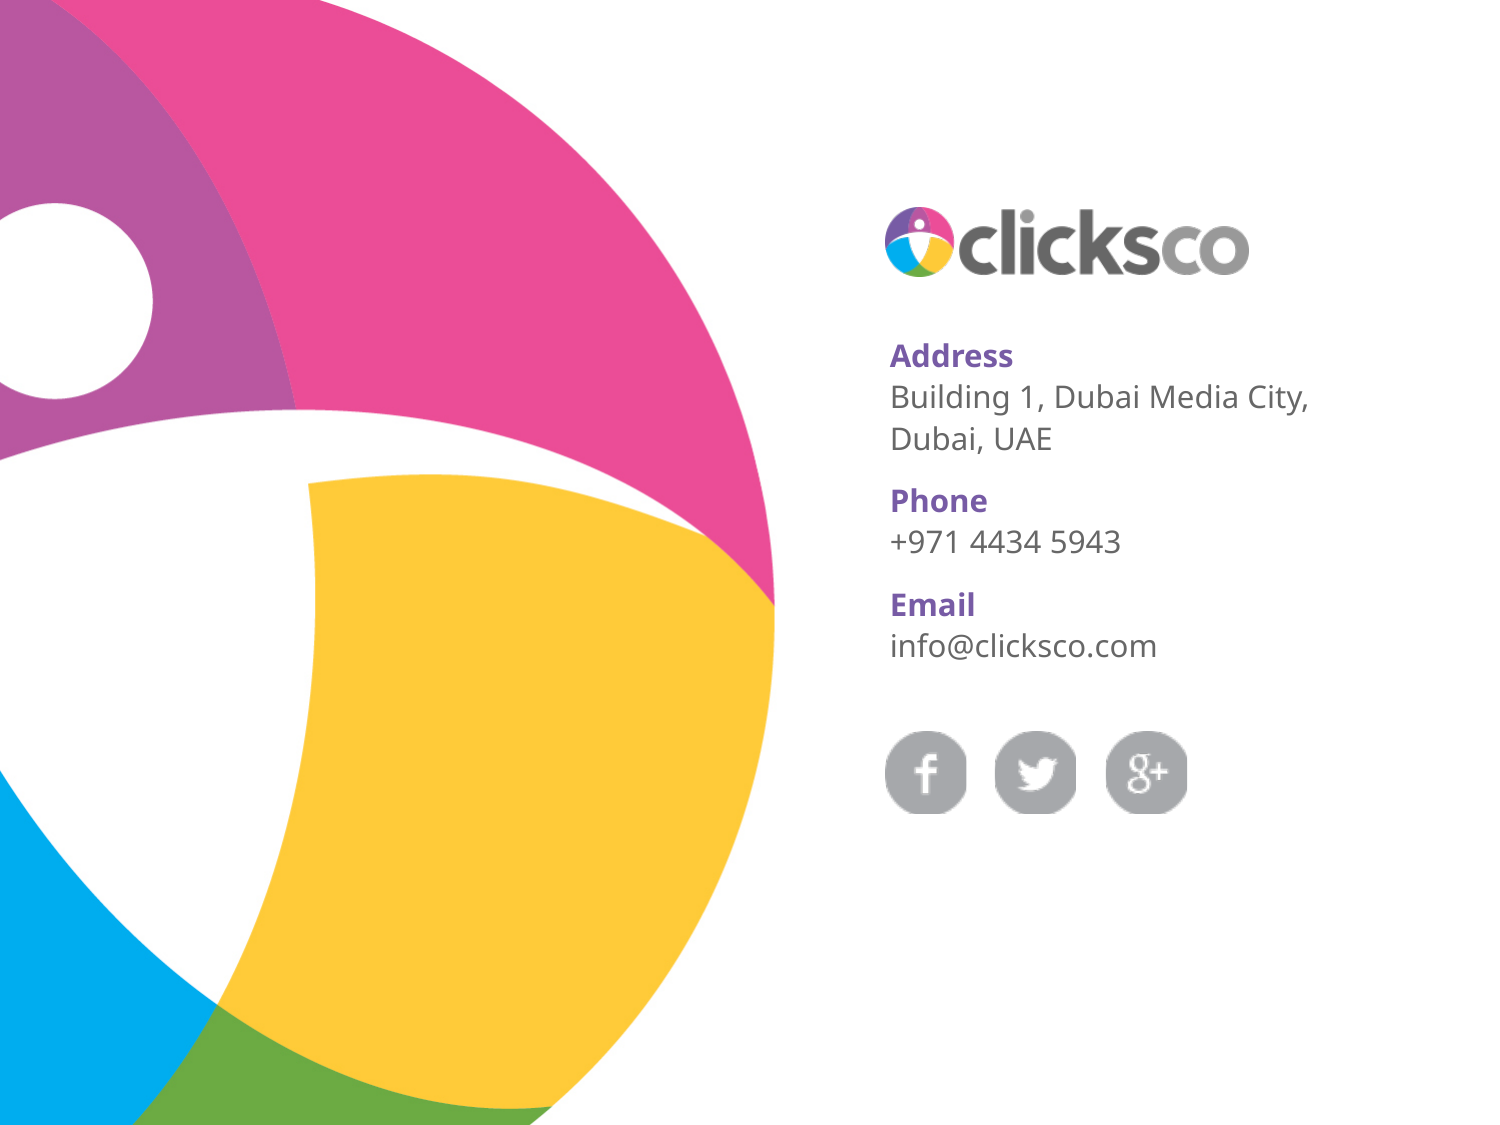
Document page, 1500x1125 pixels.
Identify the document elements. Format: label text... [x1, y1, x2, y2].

picture [0, 0, 1500, 1125]
text_box Address Building 1, Dubai Media City, Dubai, UAE Phone +971 4434 5943 Email info@clicksco.com [875, 329, 1328, 671]
